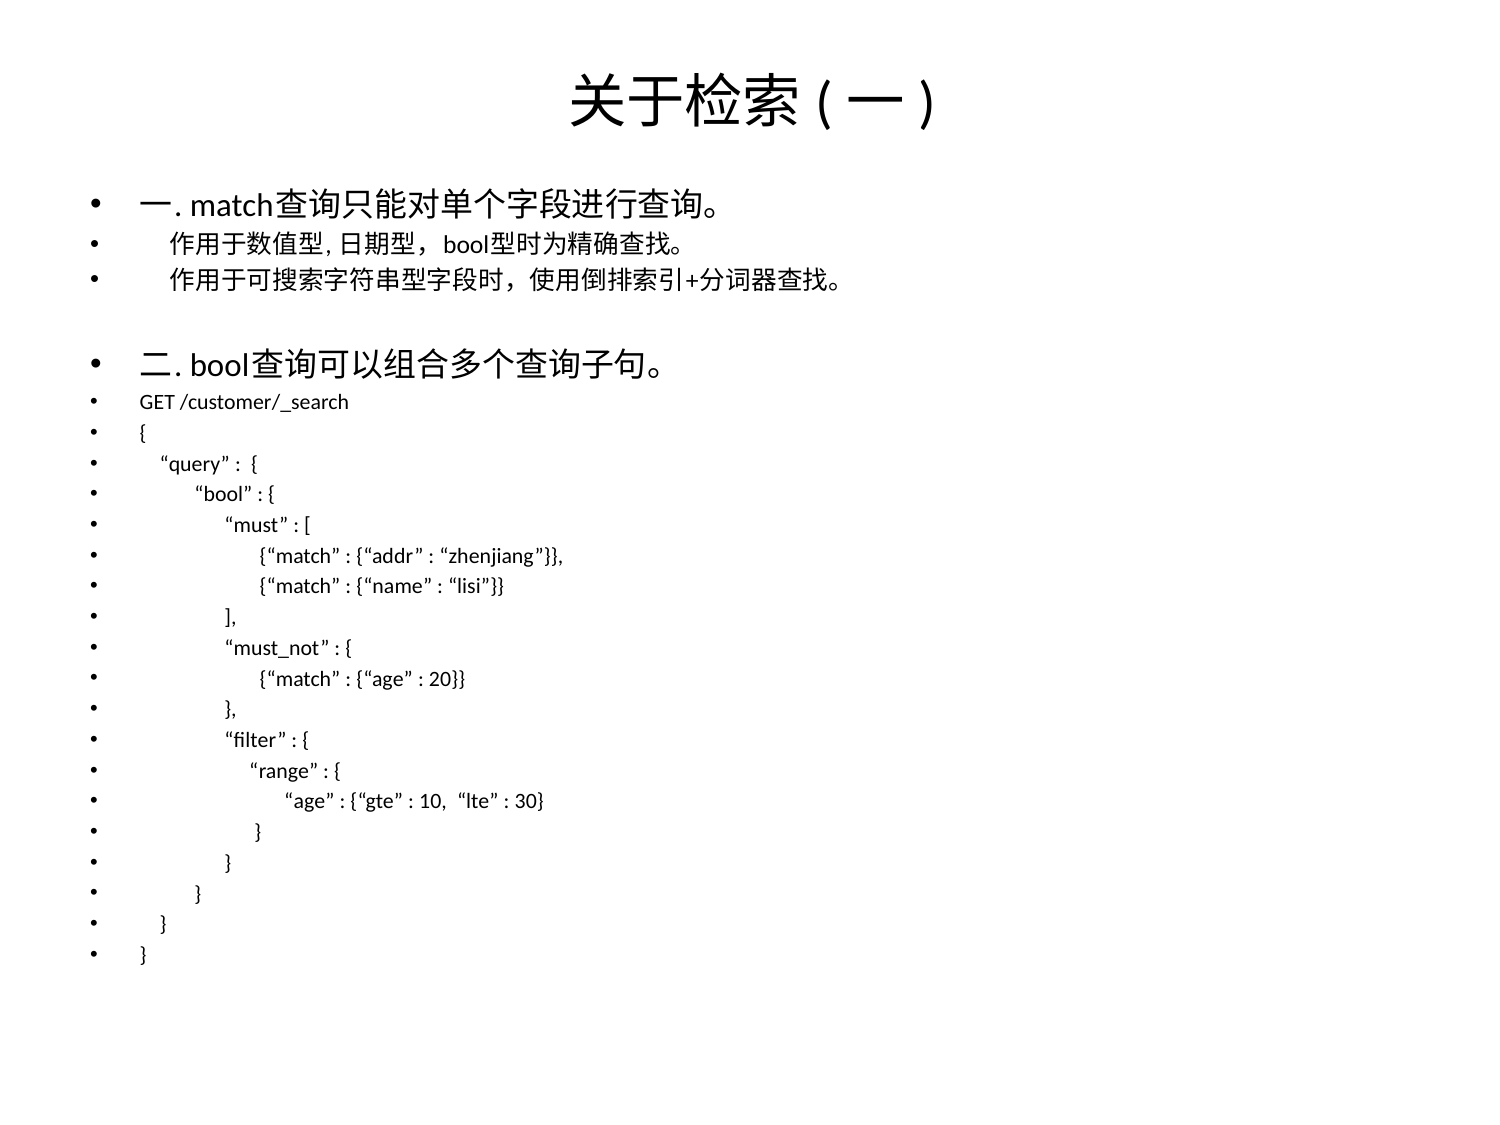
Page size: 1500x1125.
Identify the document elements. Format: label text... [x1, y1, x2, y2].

list 一. match查询只能对单个字段进行查询。 作用于数值型, 日期型，bool型时为精确查找。 作用于可搜索字符串型字段时，使用倒排索引+分词器查找。 二. bool查询可以组合多个查询子句。 GET /customer/_search { “query” : { “bool” : { “must” : [ {“match” : {“addr” : “zhenjiang”}}, {“match” : {“name” : “lisi”}} ], “must_not” : { {“match” : {“age” : 20}} }, “filter” : { “range” : { “age” : {“gte” : 10, “lte” : 30} } } } } } [75, 175, 1425, 1005]
title 关于检索(一) [75, 45, 1430, 153]
